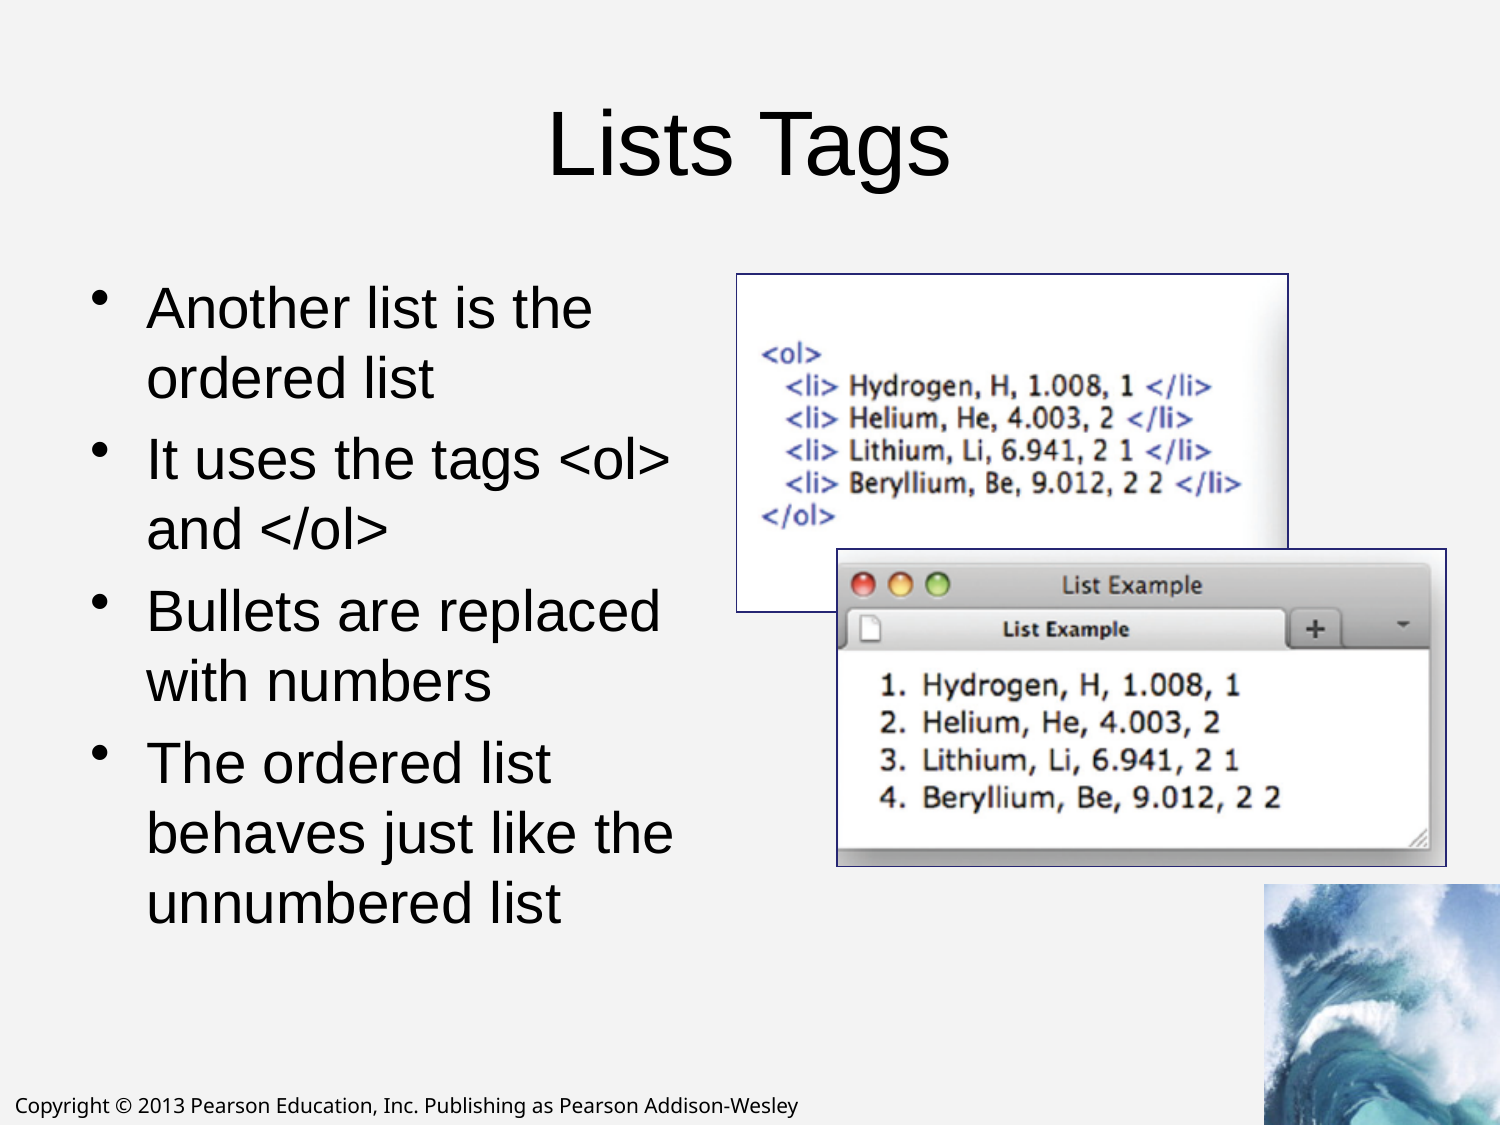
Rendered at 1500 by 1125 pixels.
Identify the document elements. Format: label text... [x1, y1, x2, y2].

picture [1264, 884, 1500, 1125]
picture [837, 549, 1446, 866]
title Lists Tags [74, 44, 1426, 233]
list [737, 274, 1288, 612]
list Another list is the ordered list It uses the tags <ol> and </ol> Bullets are replaced with numbers The ordered list behaves just like the unnumbered list [74, 262, 738, 1006]
